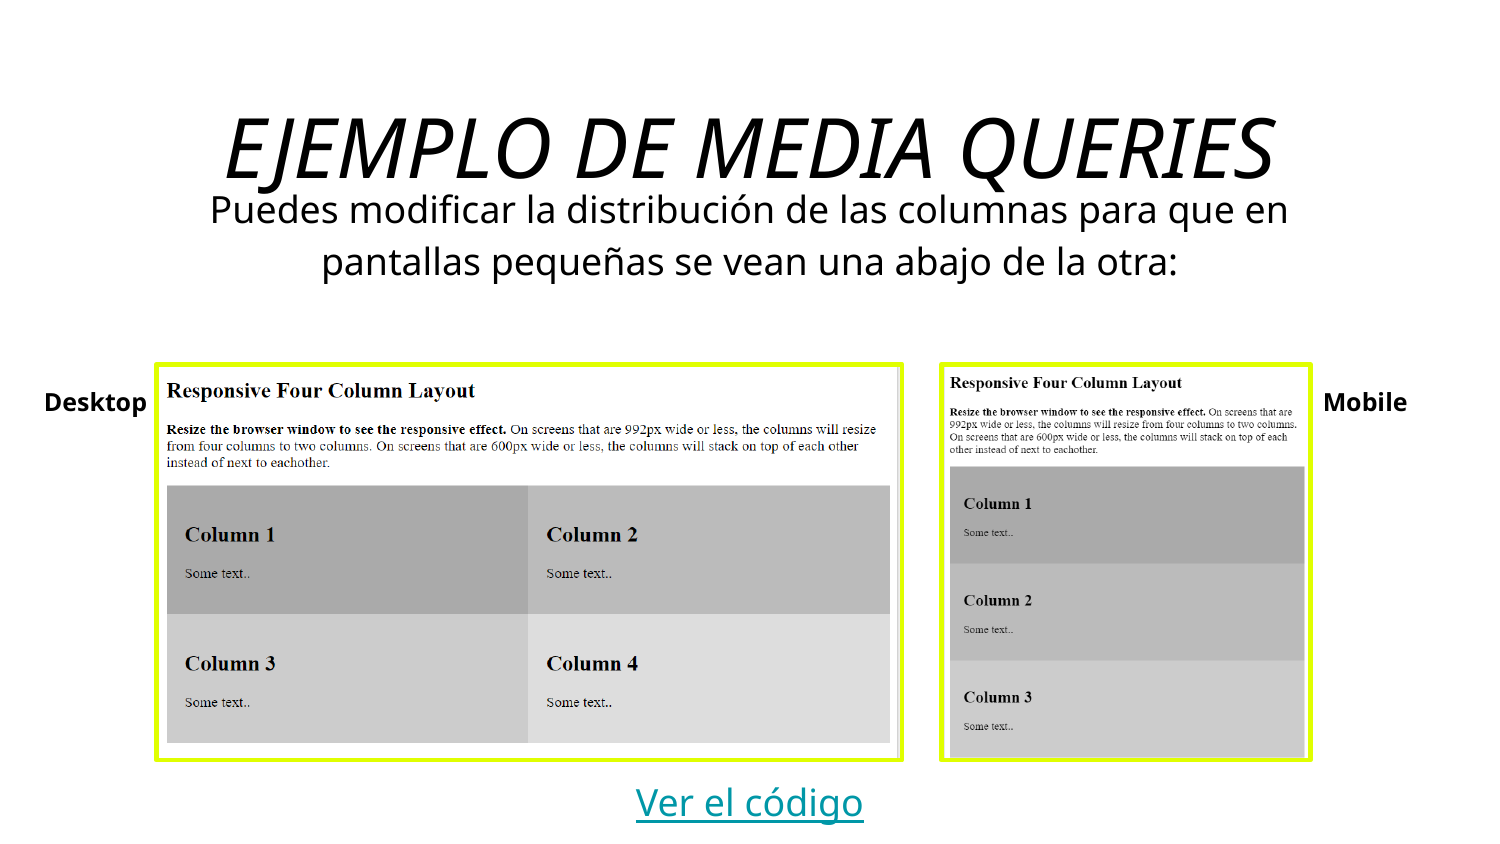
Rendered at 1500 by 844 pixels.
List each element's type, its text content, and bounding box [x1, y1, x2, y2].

text_box Ver el código [511, 764, 989, 843]
text_box Desktop [28, 366, 156, 421]
text_box Mobile [1309, 366, 1431, 421]
picture [943, 366, 1309, 759]
picture [158, 366, 900, 759]
text_box EJEMPLO DE MEDIA QUERIES [105, 65, 1395, 180]
text_box Puedes modificar la distribución de las columnas para que en pantallas pequeñas se vean una abajo de la otra: [140, 180, 1360, 361]
